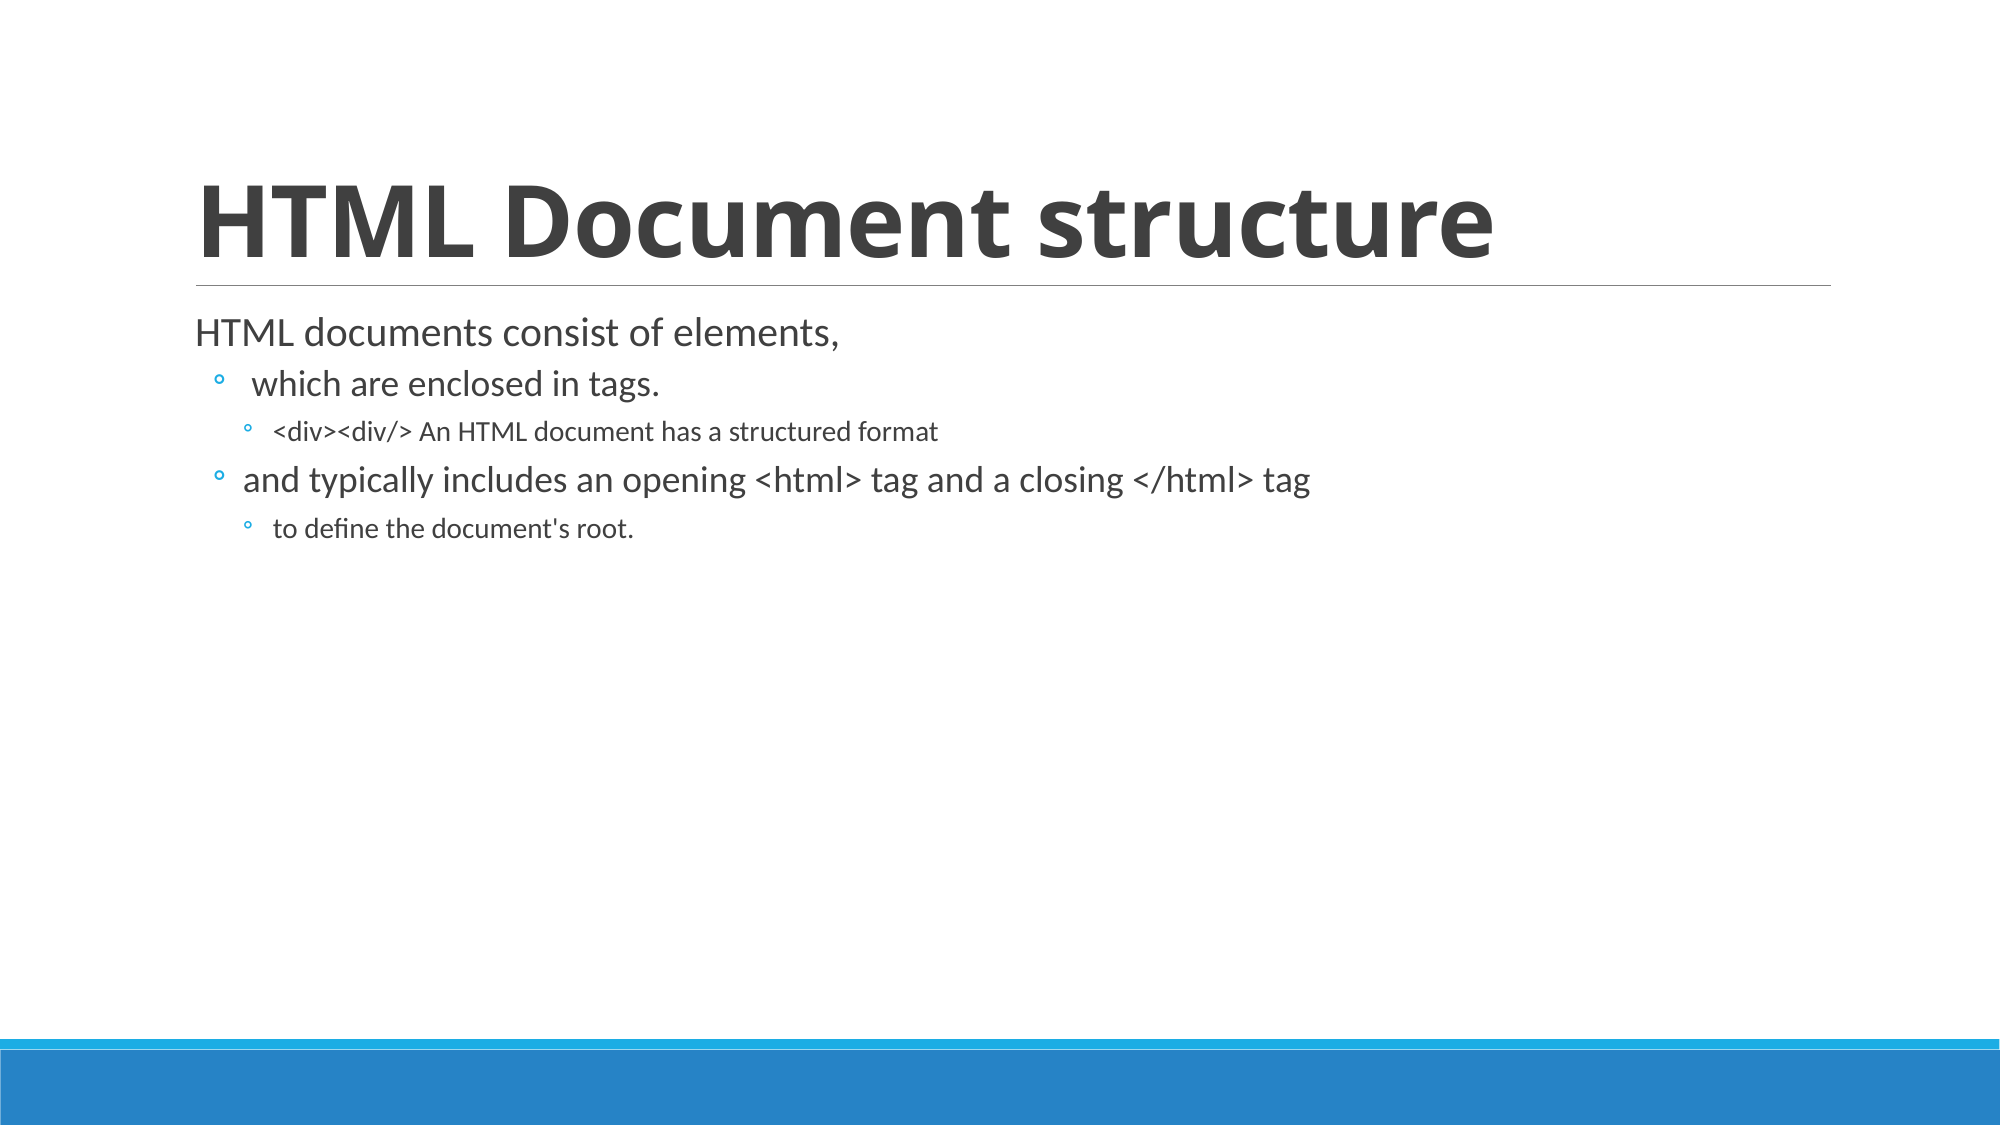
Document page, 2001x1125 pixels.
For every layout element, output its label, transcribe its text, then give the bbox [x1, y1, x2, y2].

title HTML Document structure [180, 47, 1830, 285]
list HTML documents consist of elements, which are enclosed in tags. <div><div/> An HTML document has a structured format and typically includes an opening <html> tag and a closing </html> tag to define the document's root. [180, 302, 1830, 963]
